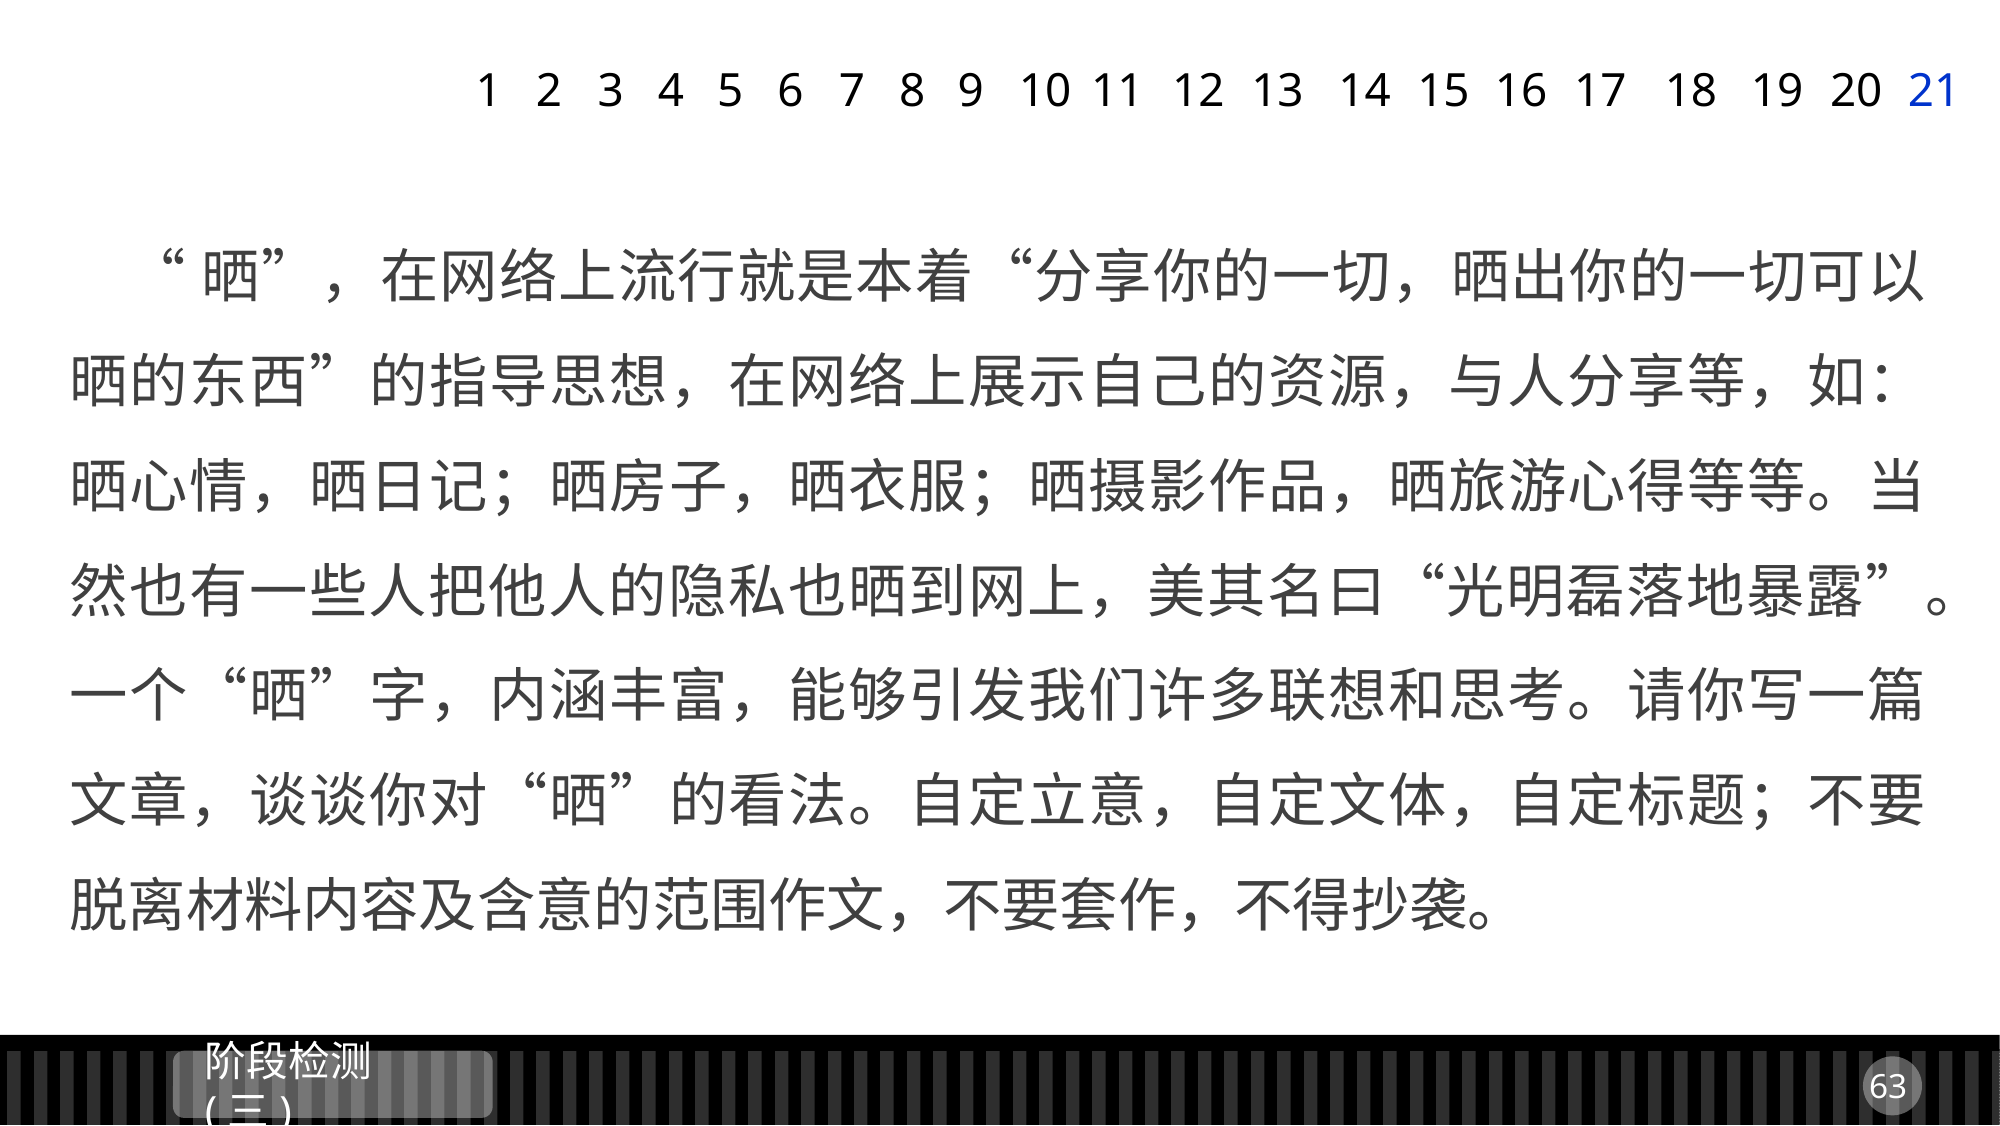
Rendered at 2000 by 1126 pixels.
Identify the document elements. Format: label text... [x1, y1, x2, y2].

text_box 19 [1728, 54, 1807, 122]
text_box 8 [879, 54, 937, 122]
text_box 14 [1316, 54, 1395, 122]
text_box 5 [697, 54, 755, 122]
text_box 3 [578, 54, 636, 122]
text_box 4 [638, 54, 696, 122]
text_box 1 [456, 54, 514, 122]
text_box 11 [1069, 54, 1150, 122]
text_box “晒”，在网络上流行就是本着“分享你的一切，晒出你的一切可以晒的东西”的指导思想，在网络上展示自己的资源，与人分享等，如：晒心情，晒日记；晒房子，晒衣服；晒摄影作品，晒旅游心得等等。当然也有一些人把他人的隐私也晒到网上，美其名曰“光明磊落地暴露”。 一个“晒”字，内涵丰富，能够引发我们许多联想和思考。请你写一篇文章，谈谈你对“晒”的看法。自定立意，自定文体，自定标题；不要脱离材料内容及含意的范围作文，不要套作，不得抄袭。 [54, 196, 1941, 946]
text_box 16 [1472, 54, 1552, 122]
text_box 10 [996, 55, 1069, 122]
text_box 20 [1807, 54, 1885, 122]
text_box 15 [1395, 54, 1472, 122]
text_box 17 [1552, 54, 1638, 122]
text_box 2 [516, 54, 574, 122]
text_box 13 [1229, 54, 1315, 122]
text_box 9 [938, 54, 995, 122]
text_box 7 [819, 54, 877, 122]
text_box 18 [1642, 54, 1728, 122]
text_box 6 [757, 54, 815, 122]
text_box 21 [1885, 54, 1972, 122]
text_box 12 [1150, 54, 1229, 122]
